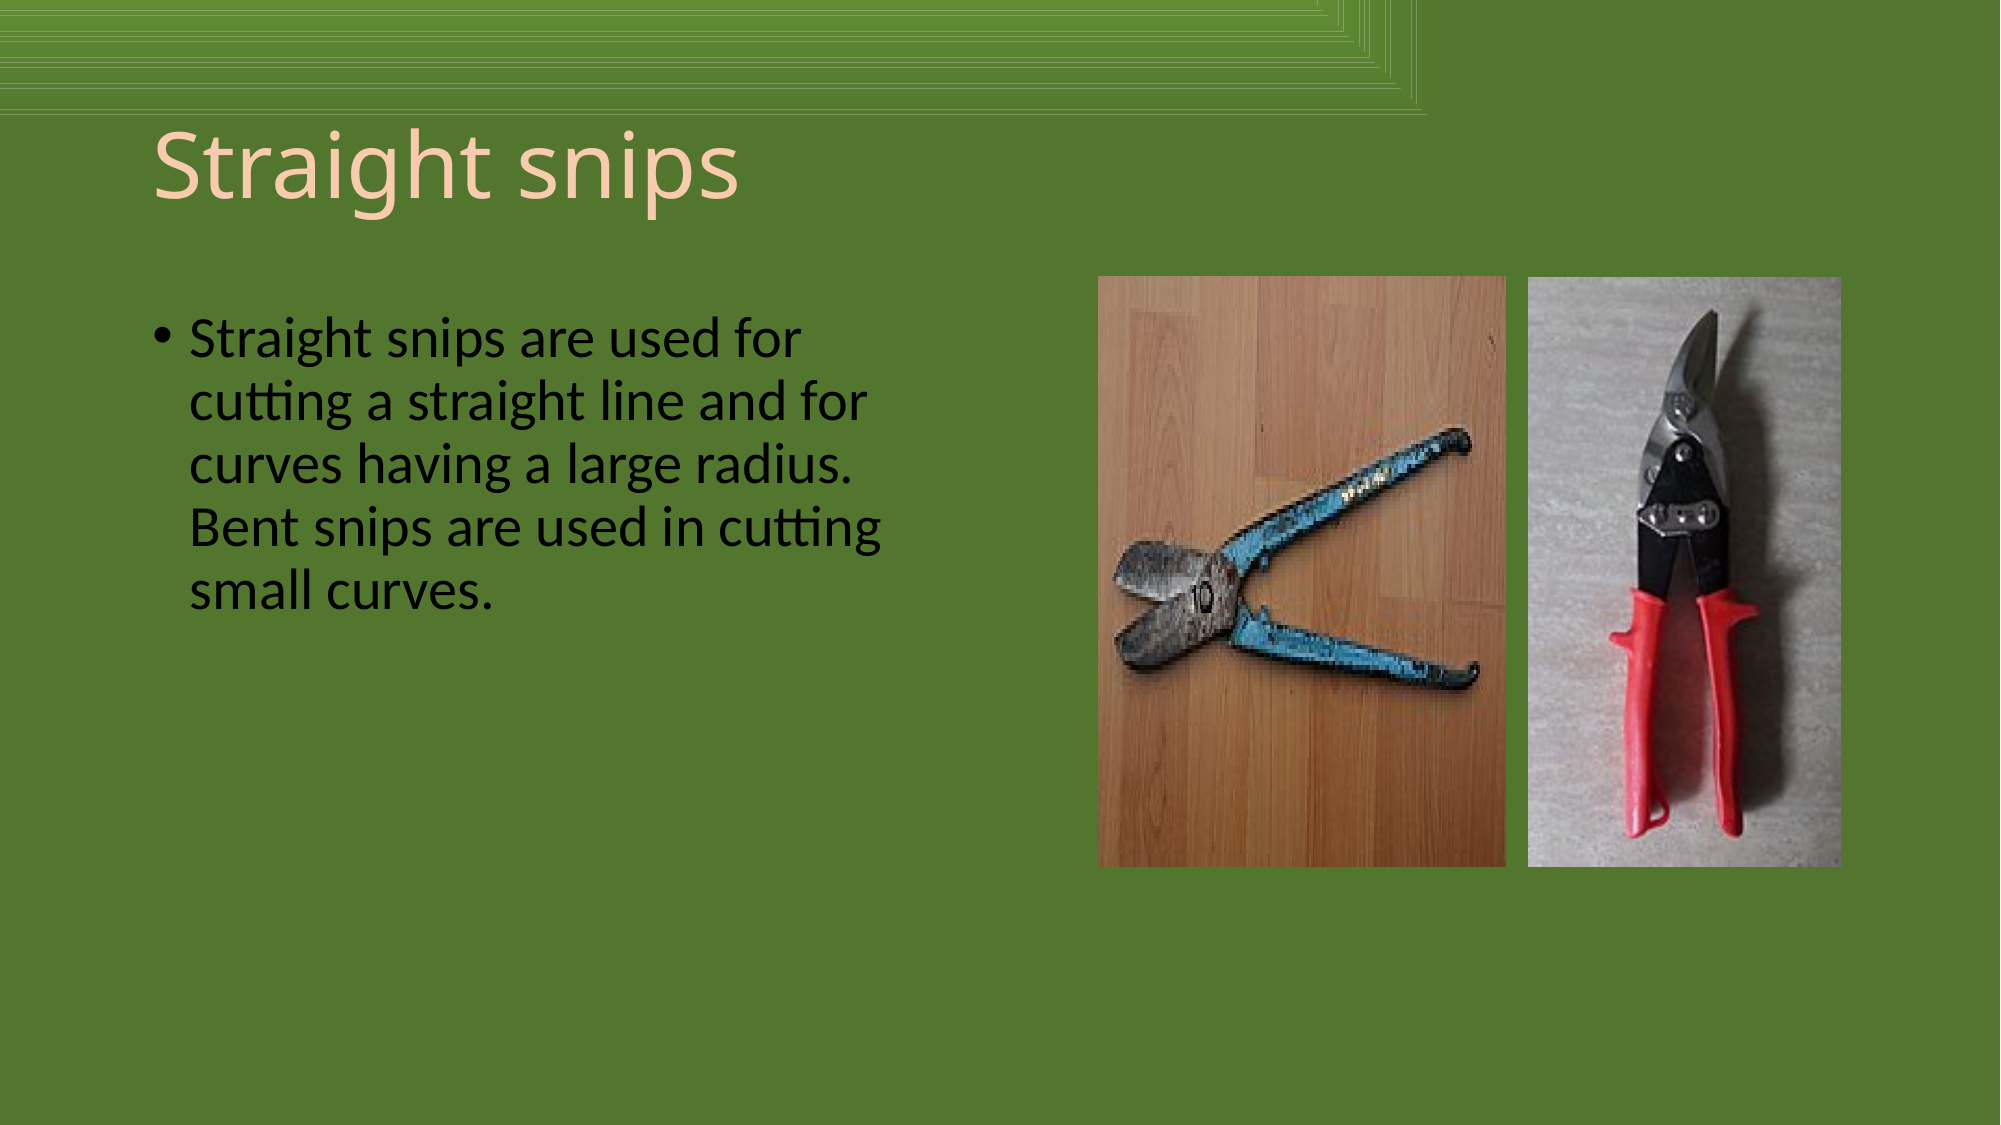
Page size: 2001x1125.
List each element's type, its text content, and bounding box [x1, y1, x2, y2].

list Straight snips are used for cutting a straight line and for curves having a large radius. Bent snips are used in cutting small curves. [137, 299, 988, 1014]
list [1528, 277, 1841, 867]
title Straight snips [137, 59, 1863, 278]
picture [1097, 276, 1506, 867]
